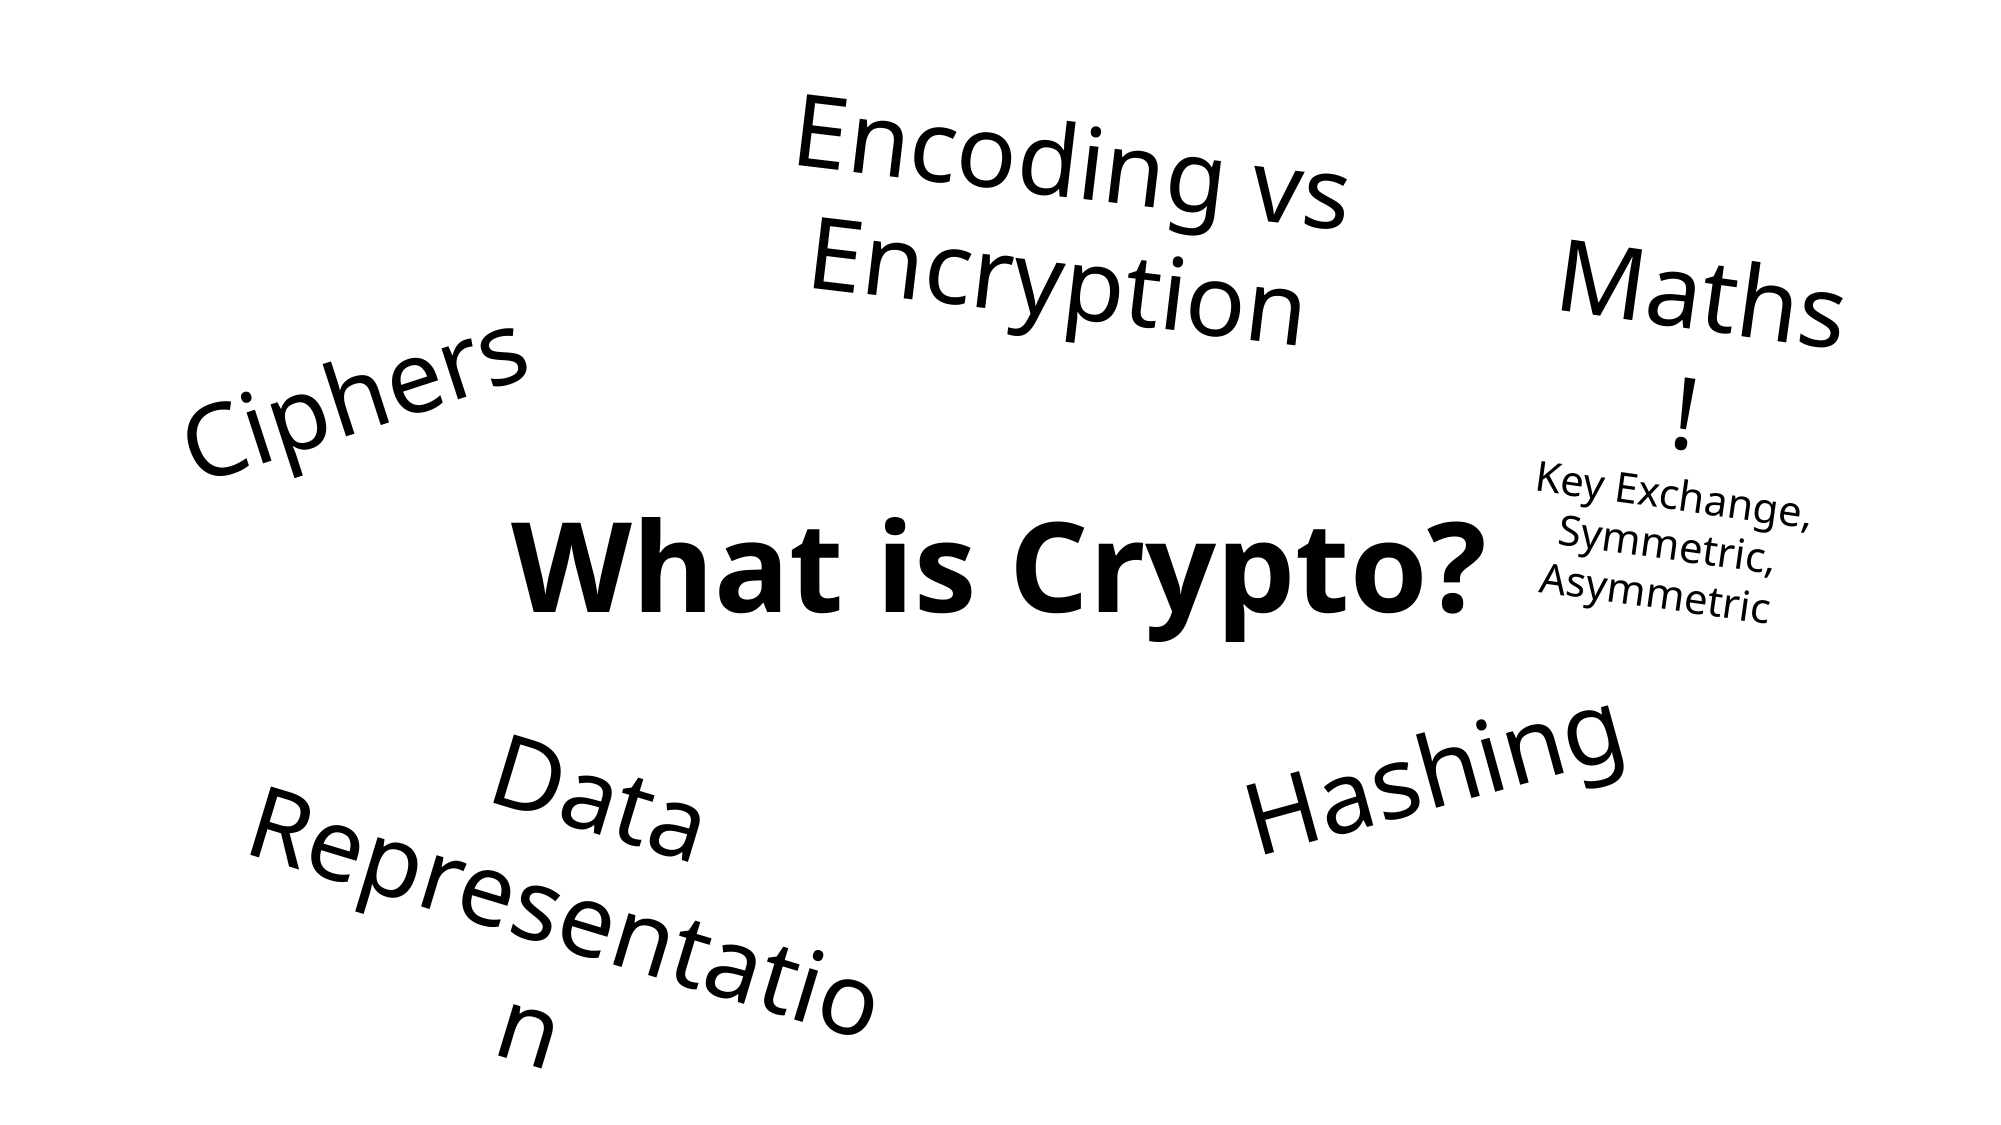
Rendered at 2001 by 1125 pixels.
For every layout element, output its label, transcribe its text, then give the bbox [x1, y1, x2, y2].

text_box Hashing [1174, 635, 1692, 899]
text_box Data Representation [164, 624, 970, 1125]
title What is Crypto? [268, 450, 1732, 675]
text_box Ciphers [47, 235, 659, 550]
text_box Maths! Key Exchange, Symmetric, Asymmetric [1488, 200, 1881, 649]
text_box Encoding vs Encryption [739, 54, 1393, 382]
